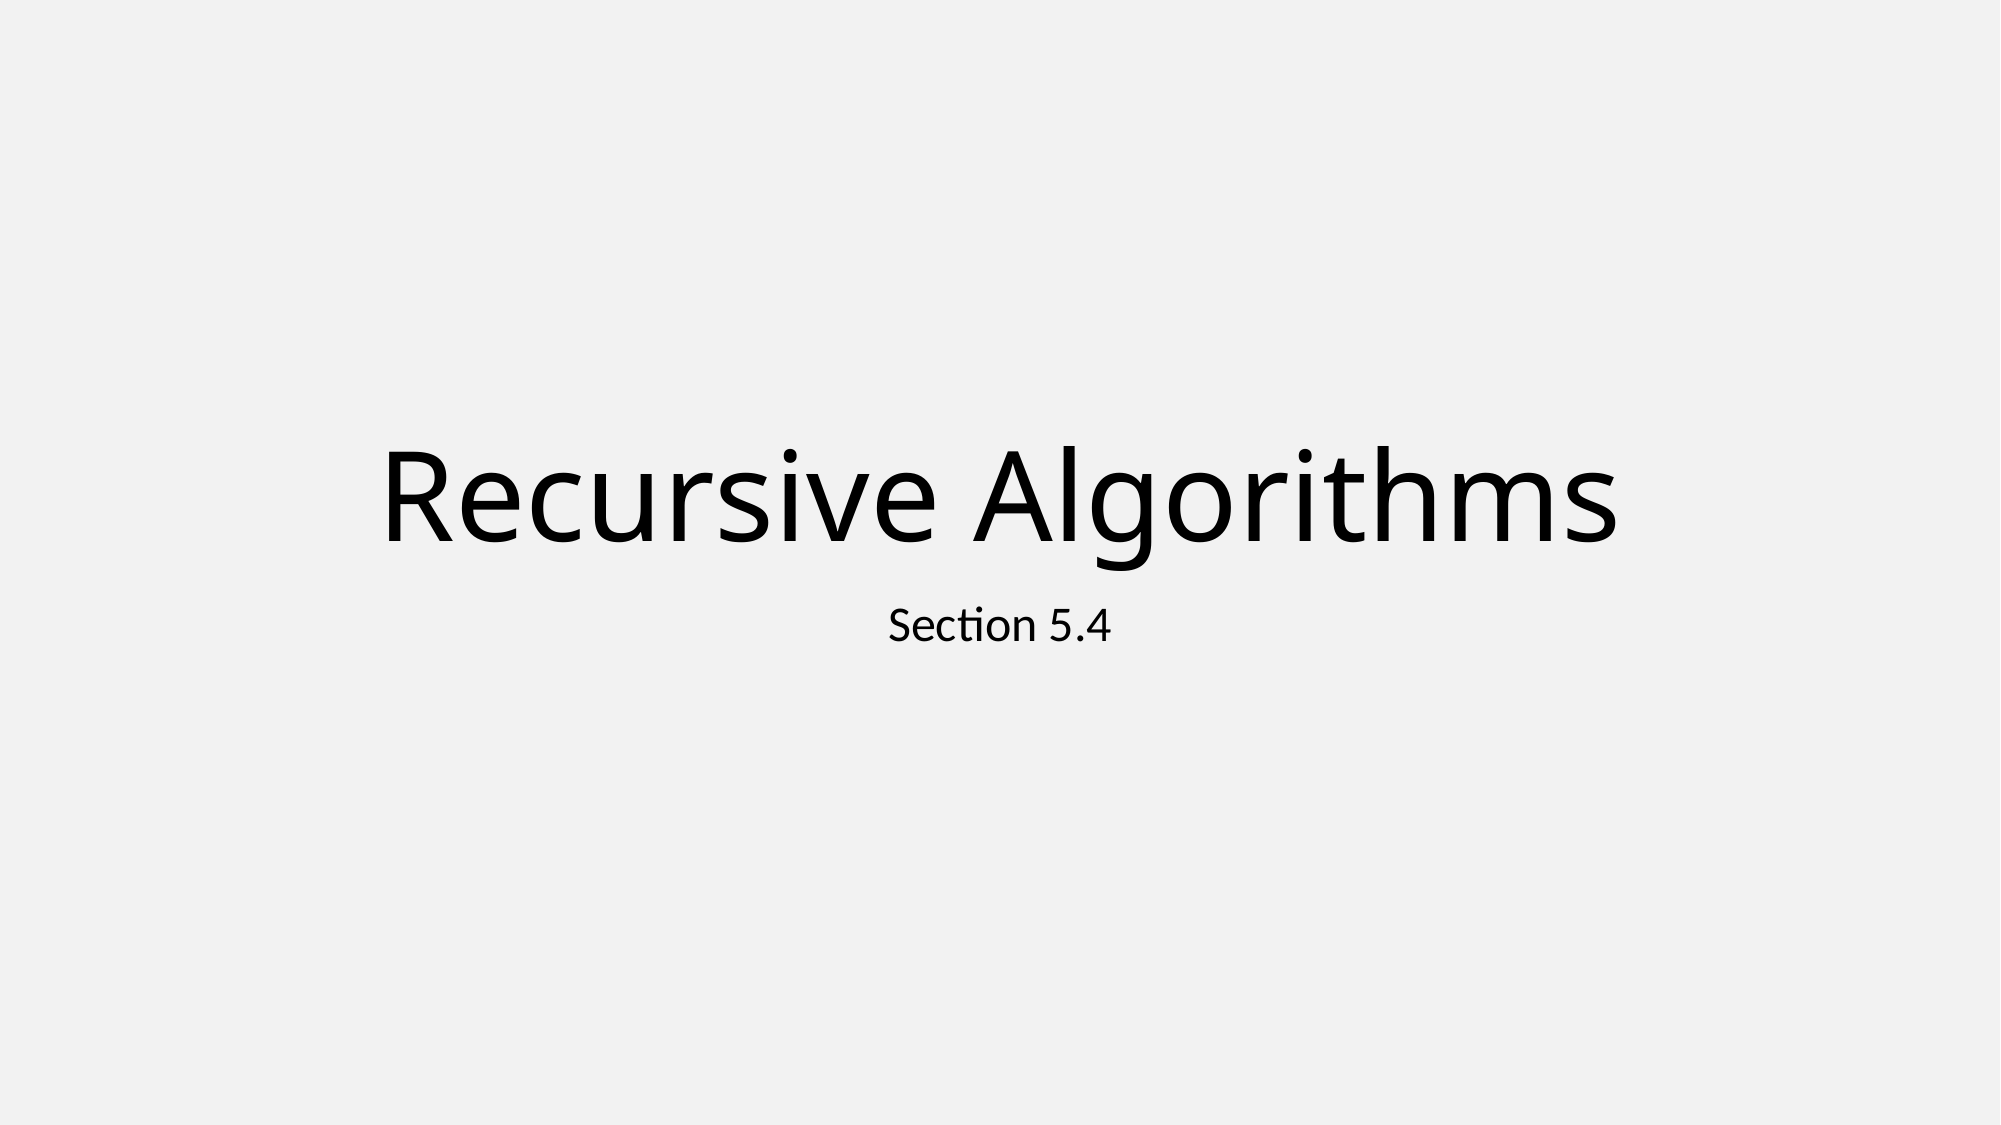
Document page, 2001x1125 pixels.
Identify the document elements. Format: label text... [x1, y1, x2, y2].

subtitle Section 5.4 [249, 590, 1750, 863]
title Recursive Algorithms [249, 184, 1750, 576]
